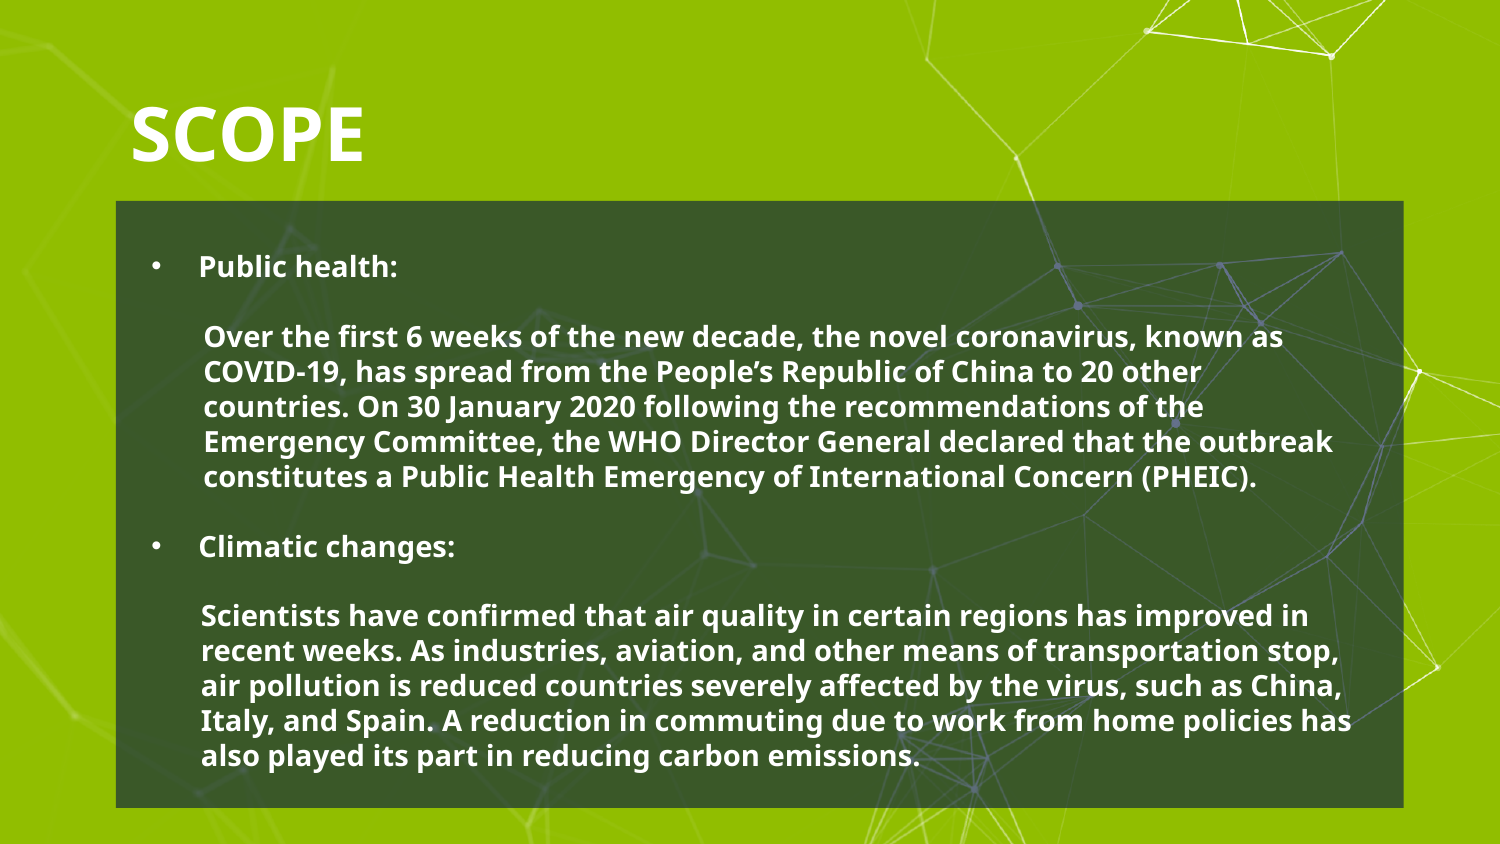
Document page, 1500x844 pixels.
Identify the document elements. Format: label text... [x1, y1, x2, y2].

picture [0, 0, 1500, 844]
text_box Scope [115, 79, 1404, 184]
text_box Public health: Over the first 6 weeks of the new decade, the novel coronavirus, known as COVID-19, has spread from the People’s Republic of China to 20 other countries. On 30 January 2020 following the recommendations of the Emergency Committee, the WHO Director General declared that the outbreak constitutes a Public Health Emergency of International Concern (PHEIC). Climatic changes: Scientists have confirmed that air quality in certain regions has improved in recent weeks. As industries, aviation, and other means of transportation stop, air pollution is reduced countries severely affected by the virus, such as China, Italy, and Spain. A reduction in commuting due to work from home policies has also played its part in reducing carbon emissions. [115, 200, 1404, 808]
